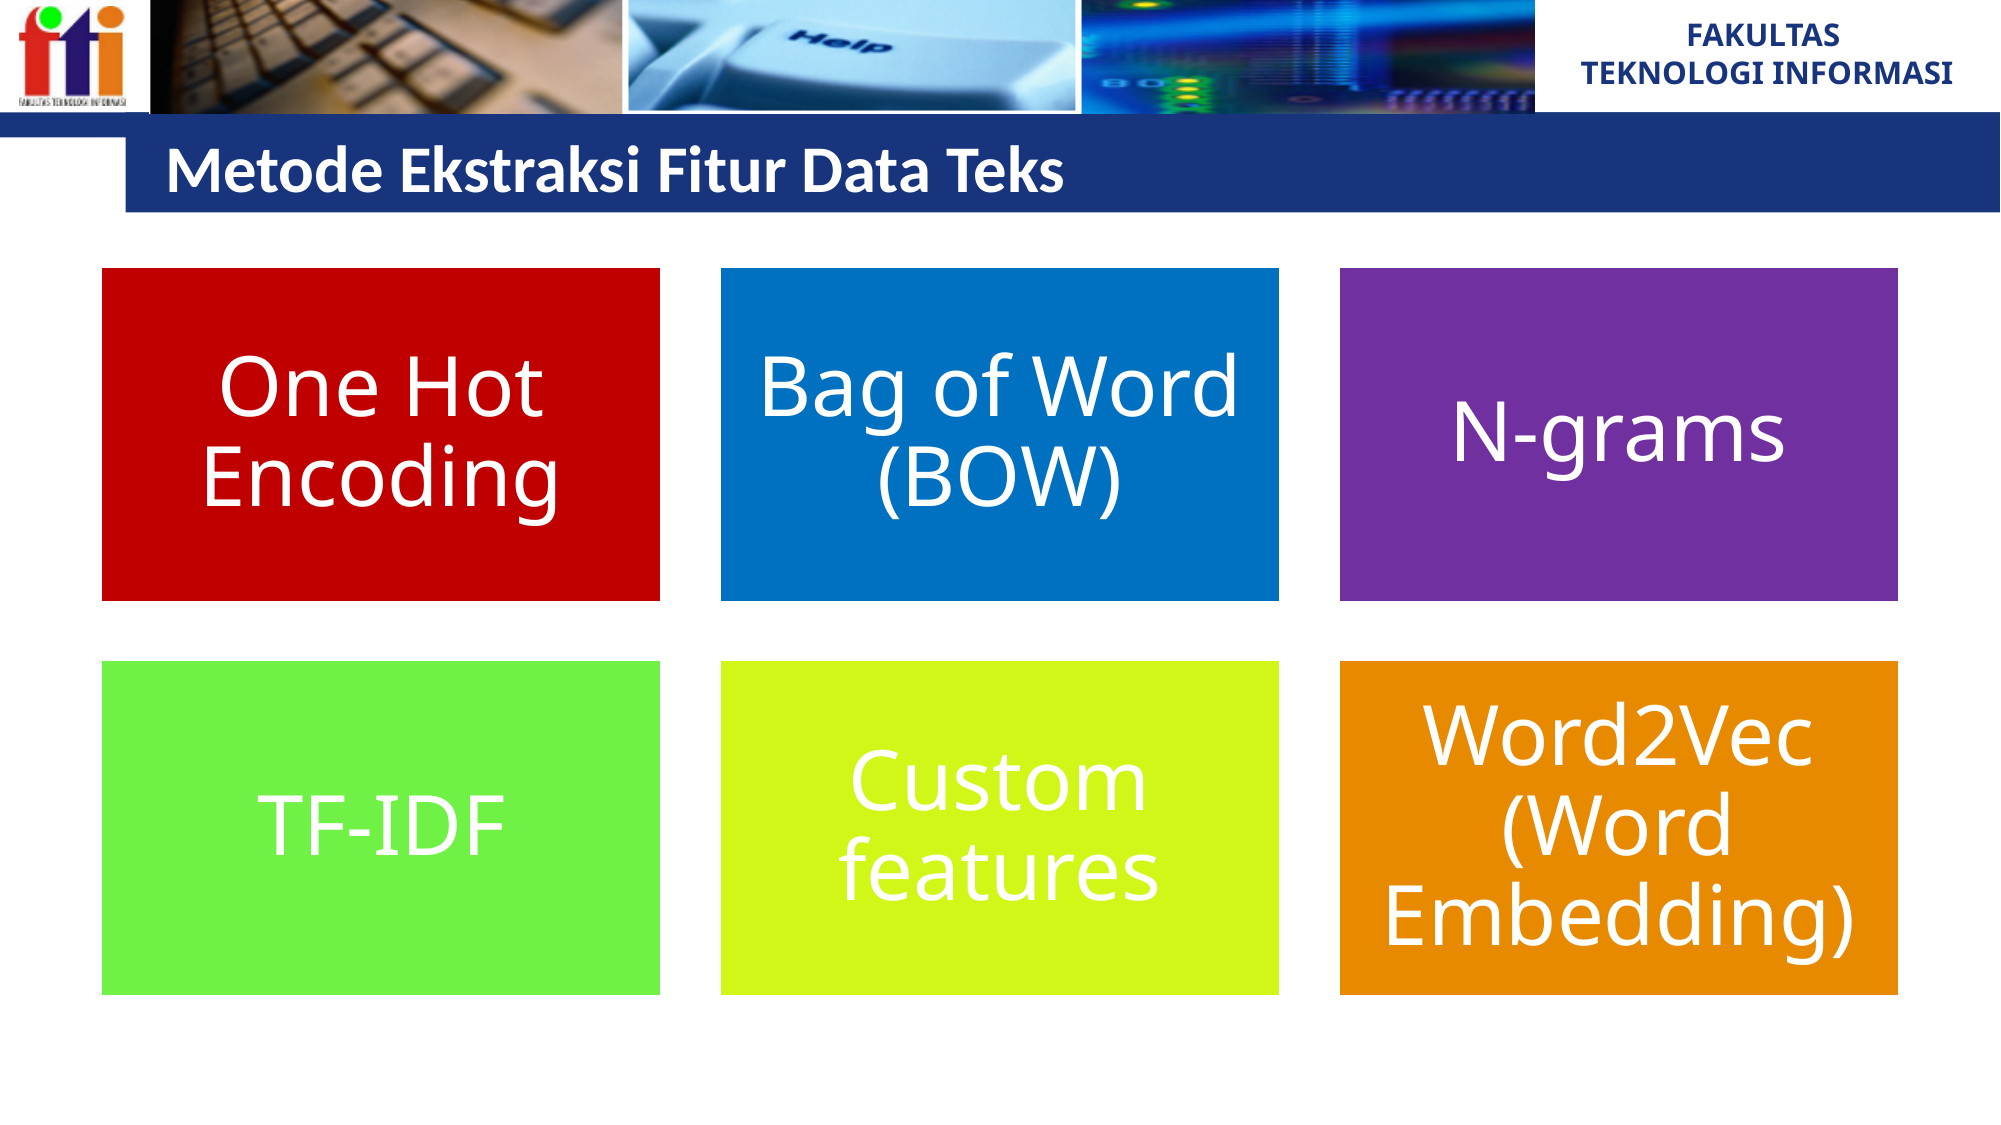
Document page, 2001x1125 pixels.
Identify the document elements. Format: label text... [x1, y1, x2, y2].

text_box One Hot Encoding [98, 264, 665, 605]
text_box Bag of Word (BOW) [717, 264, 1283, 605]
text_box Custom features [717, 657, 1283, 999]
text_box TF-IDF [98, 657, 665, 999]
picture [149, 0, 1535, 114]
text_box N-grams [1335, 264, 1902, 605]
text_box Word2Vec (Word Embedding) [1335, 657, 1902, 999]
title Metode Ekstraksi Fitur Data Teks [149, 119, 1934, 213]
picture [19, 6, 126, 106]
